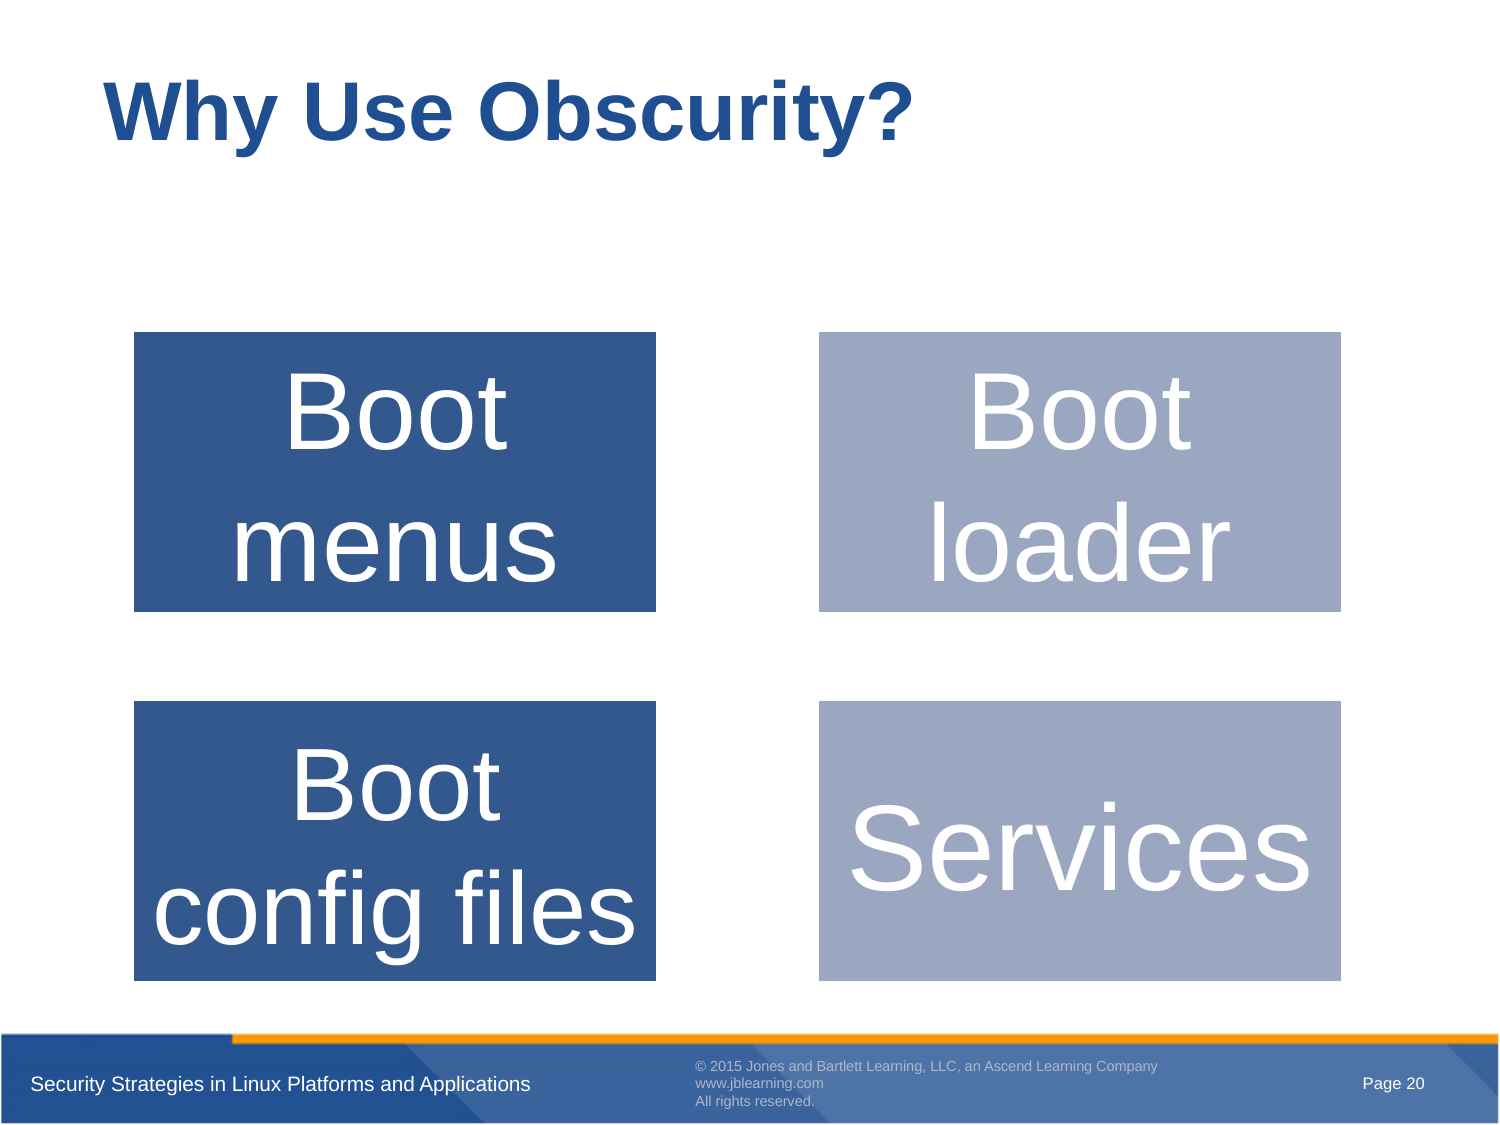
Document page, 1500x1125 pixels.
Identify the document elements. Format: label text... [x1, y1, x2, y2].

picture [0, 1032, 1500, 1125]
title Why Use Obscurity? [88, 49, 1451, 129]
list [131, 329, 1344, 875]
